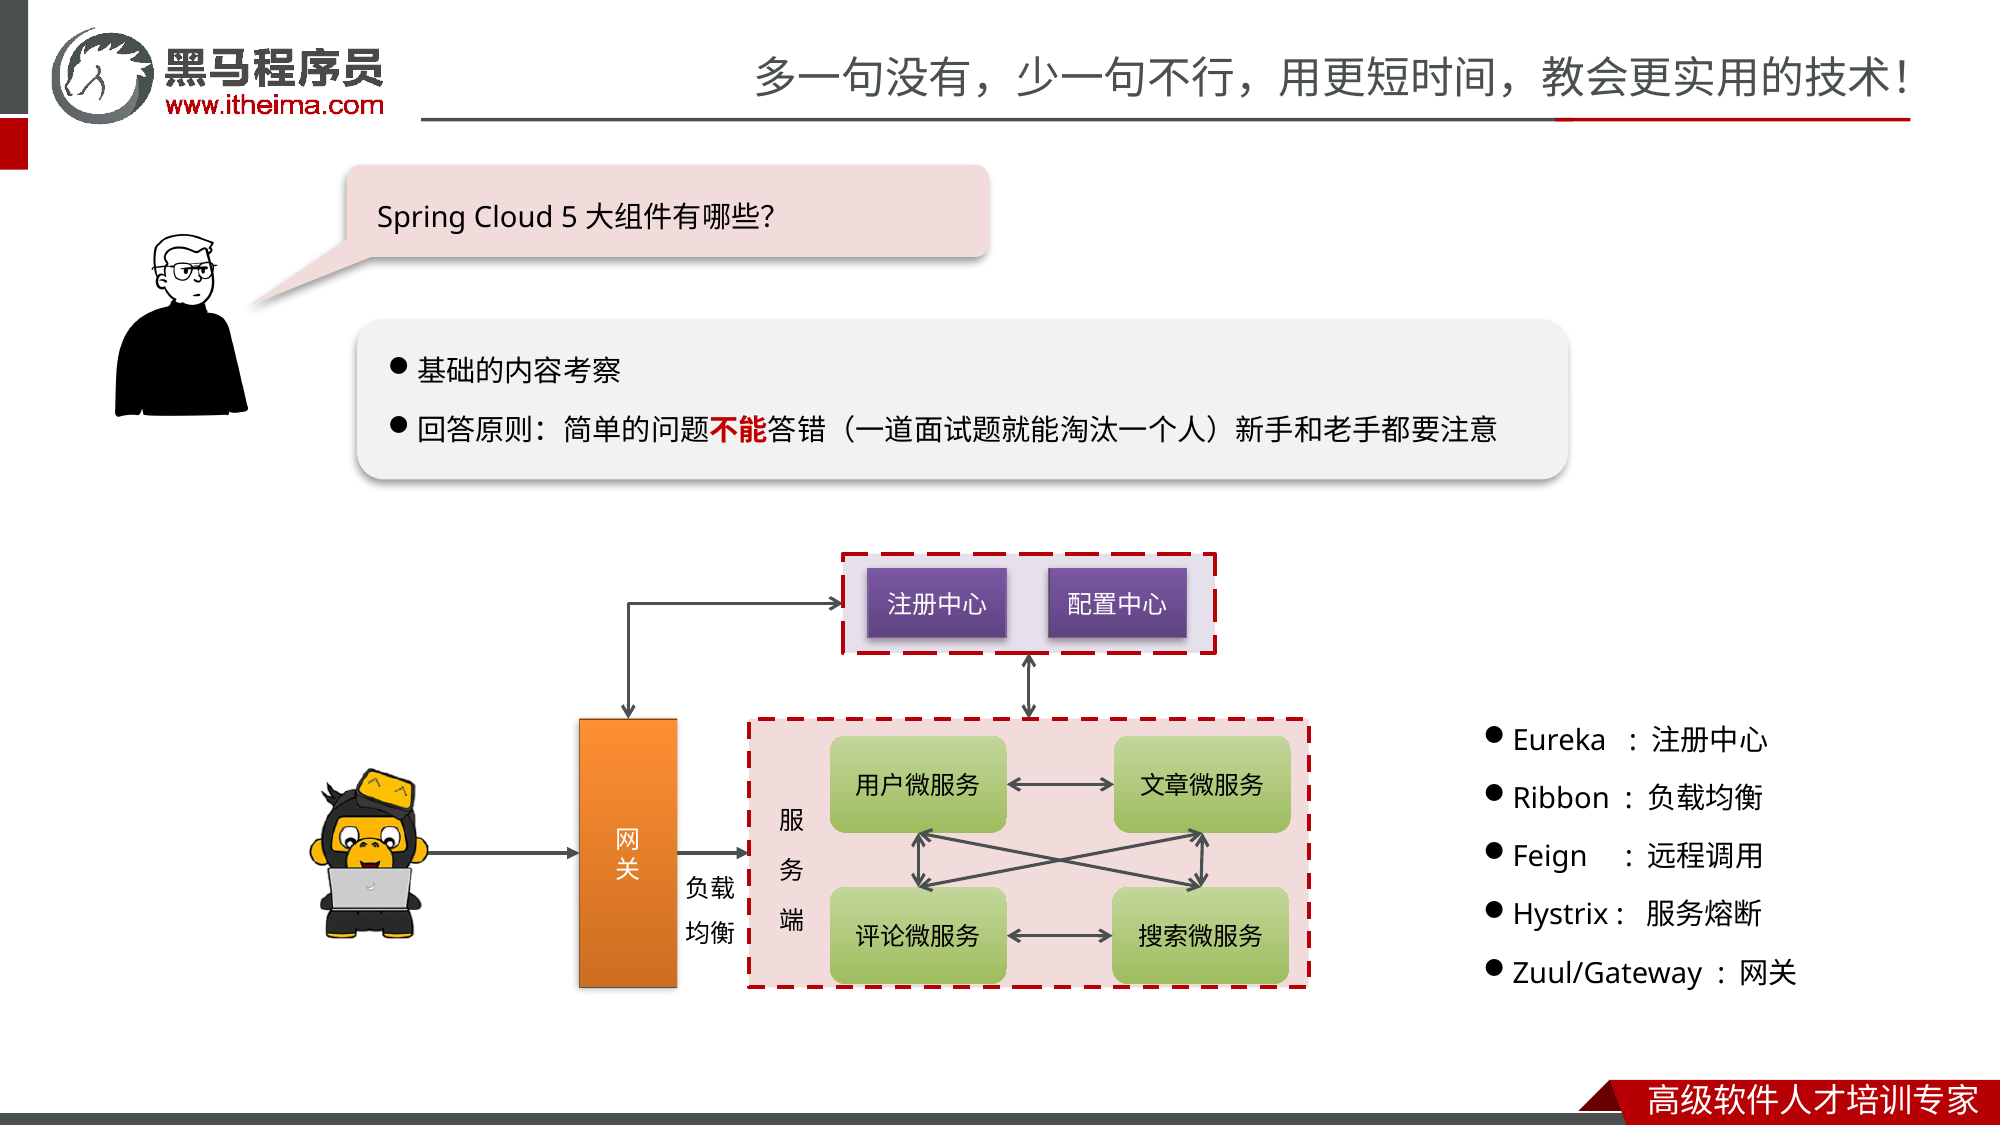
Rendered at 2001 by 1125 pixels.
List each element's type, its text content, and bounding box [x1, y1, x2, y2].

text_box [249, 164, 1103, 306]
text_box 配置中心 [1048, 568, 1187, 638]
text_box 搜索微服务 [1112, 887, 1290, 985]
picture [50, 26, 384, 125]
text_box 注册中心 [867, 568, 1007, 638]
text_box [356, 318, 1569, 480]
text_box 文章微服务 [1114, 735, 1292, 834]
list 服 务 端 [764, 782, 813, 918]
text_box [677, 553, 794, 769]
text_box 网 关 [579, 718, 678, 988]
text_box Eureka : 注册中心 Ribbon : 负载均衡 Feign : 远程调用 Hystrix : 服务熔断 Zuul/Gateway : 网关 [1468, 695, 1921, 1073]
text_box 用户微服务 [829, 735, 1007, 834]
text_box [841, 552, 1217, 655]
text_box [747, 717, 1311, 989]
picture [110, 228, 253, 421]
picture [308, 767, 429, 939]
text_box 评论微服务 [829, 887, 1007, 985]
text_box 负载均衡 [671, 850, 761, 888]
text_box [918, 832, 1203, 888]
